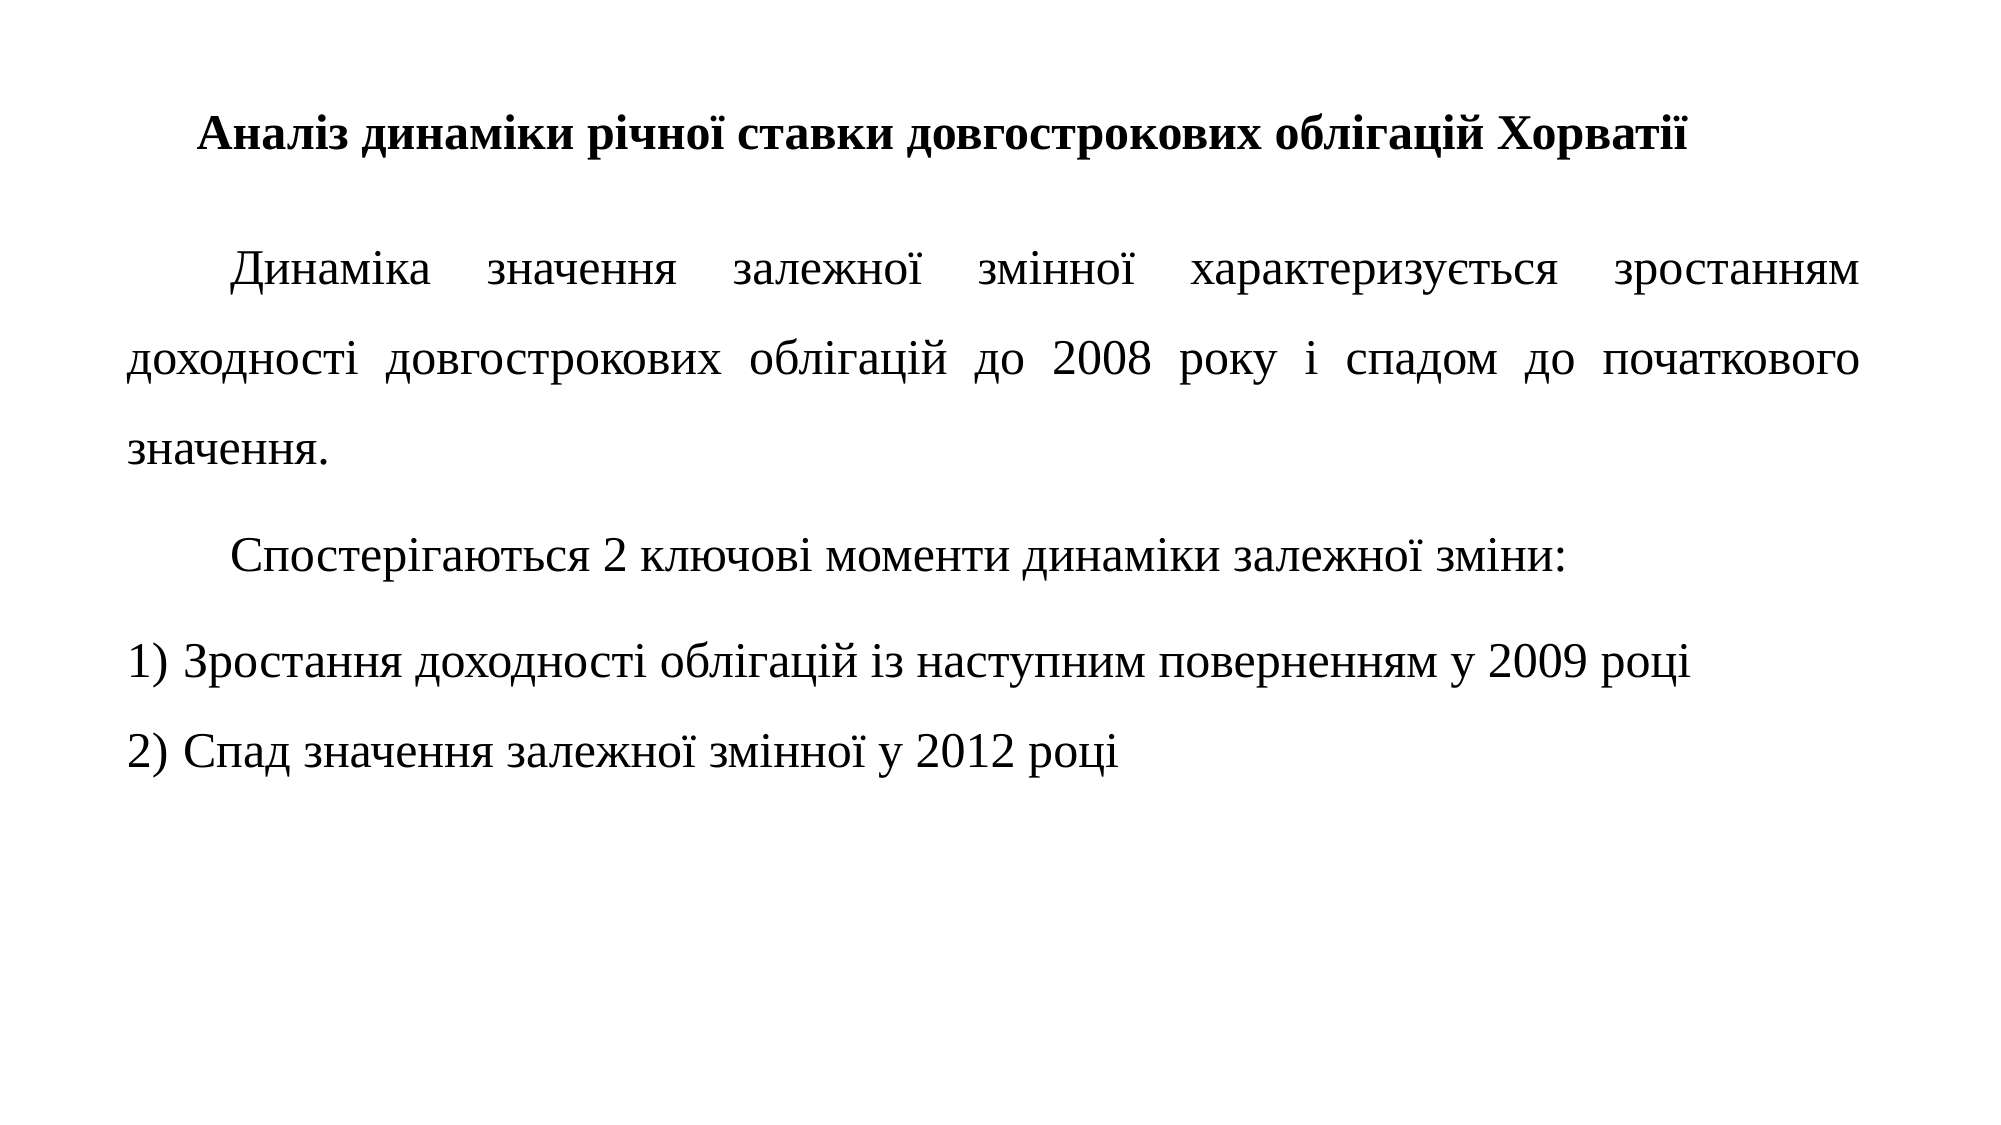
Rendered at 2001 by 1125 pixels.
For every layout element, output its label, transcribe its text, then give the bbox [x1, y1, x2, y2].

text_box Динаміка значення залежної змінної характеризується зростанням доходності довгострокових облігацій до 2008 року і спадом до початкового значення. Спостерігаються 2 ключові моменти динаміки залежної зміни: Зростання доходності облігацій із наступним поверненням у 2009 році Спад значення залежної змінної у 2012 році [112, 197, 1876, 786]
text_box Аналіз динаміки річної ставки довгострокових облігацій Хорватії [78, 62, 1829, 168]
